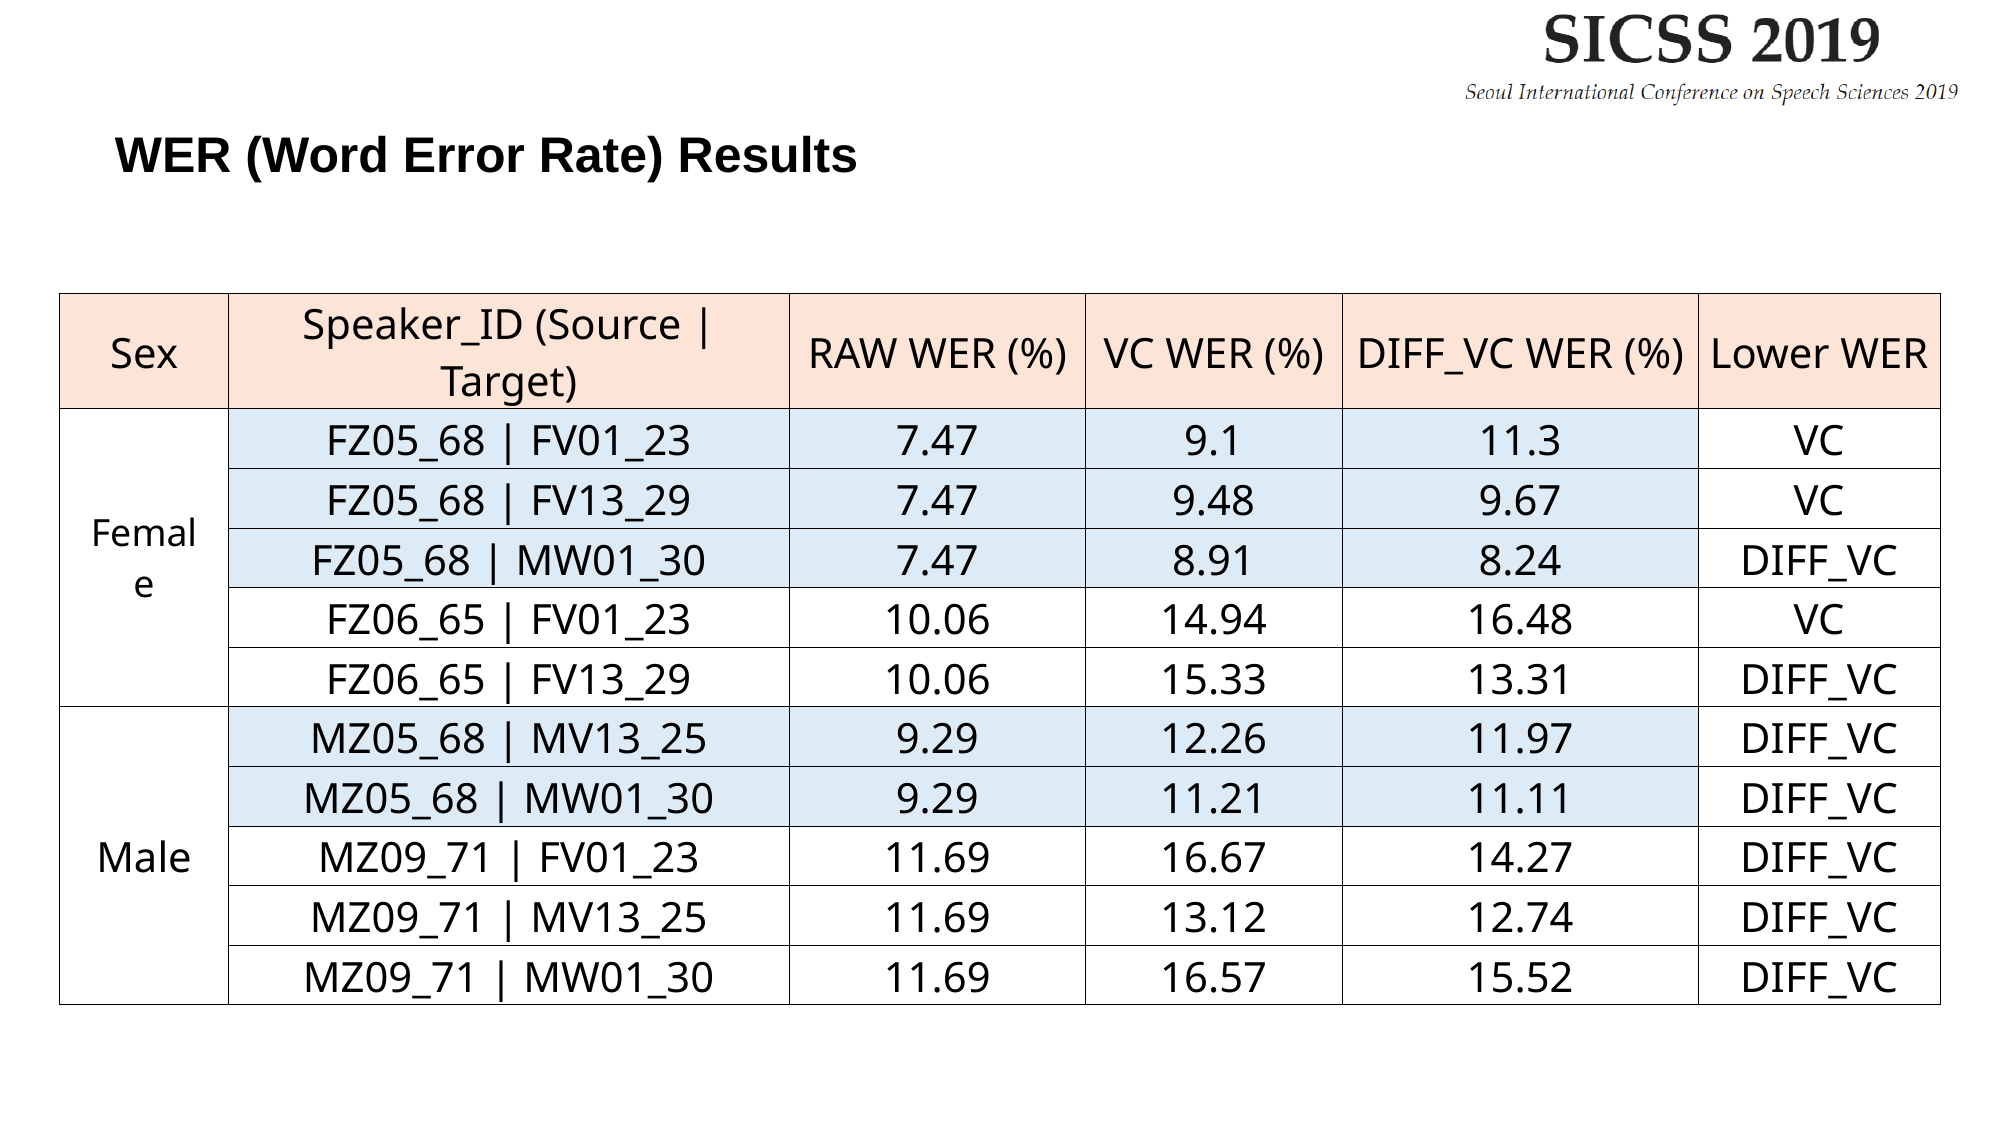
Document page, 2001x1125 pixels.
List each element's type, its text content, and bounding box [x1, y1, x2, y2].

table_cell 14.27 [1343, 827, 1698, 885]
table_header Speaker_ID (Source | Target) [229, 294, 789, 408]
table_cell MZ05_68 | MW01_30 [229, 767, 789, 826]
table_cell 15.52 [1343, 946, 1698, 1004]
table_cell 16.57 [1086, 946, 1342, 1004]
table_cell VC [1699, 469, 1940, 528]
table_cell MZ09_71 | FV01_23 [229, 827, 789, 885]
table_cell FZ05_68 | FV13_29 [229, 469, 789, 528]
table_cell 11.21 [1086, 767, 1342, 826]
table_cell FZ06_65 | FV01_23 [229, 588, 789, 647]
table_cell DIFF_VC [1699, 767, 1940, 826]
table_cell 8.24 [1343, 529, 1698, 587]
table_cell 10.06 [790, 648, 1085, 706]
table_cell 14.94 [1086, 588, 1342, 647]
table_header VC WER (%) [1086, 294, 1342, 408]
table_cell DIFF_VC [1699, 827, 1940, 885]
table_cell DIFF_VC [1699, 648, 1940, 706]
table_cell DIFF_VC [1699, 707, 1940, 766]
table_cell 9.29 [790, 767, 1085, 826]
table_cell 7.47 [790, 469, 1085, 528]
table_cell VC [1699, 588, 1940, 647]
table_cell 9.67 [1343, 469, 1698, 528]
table_cell DIFF_VC [1699, 529, 1940, 587]
table_cell 9.48 [1086, 469, 1342, 528]
table_cell 7.47 [790, 409, 1085, 468]
table_cell Female [60, 409, 228, 706]
table_header RAW WER (%) [790, 294, 1085, 408]
text_box WER (Word Error Rate) Results [100, 115, 1583, 191]
table_cell FZ05_68 | MW01_30 [229, 529, 789, 587]
table_cell 11.97 [1343, 707, 1698, 766]
picture [1454, 0, 1976, 120]
table_cell FZ06_65 | FV13_29 [229, 648, 789, 706]
table_cell 15.33 [1086, 648, 1342, 706]
table_cell 9.1 [1086, 409, 1342, 468]
table_cell 13.31 [1343, 648, 1698, 706]
table_cell 16.67 [1086, 827, 1342, 885]
table_cell 11.69 [790, 886, 1085, 945]
table_cell 12.26 [1086, 707, 1342, 766]
table_cell 11.69 [790, 946, 1085, 1004]
table_cell 12.74 [1343, 886, 1698, 945]
table_cell MZ09_71 | MW01_30 [229, 946, 789, 1004]
table_cell MZ09_71 | MV13_25 [229, 886, 789, 945]
table_cell 11.11 [1343, 767, 1698, 826]
table_cell 9.29 [790, 707, 1085, 766]
table_cell 13.12 [1086, 886, 1342, 945]
table_header Sex [60, 294, 228, 408]
table_cell 16.48 [1343, 588, 1698, 647]
table_header Lower WER [1699, 294, 1940, 408]
table_cell DIFF_VC [1699, 946, 1940, 1004]
table_cell 8.91 [1086, 529, 1342, 587]
table_cell 10.06 [790, 588, 1085, 647]
table_header DIFF_VC WER (%) [1343, 294, 1698, 408]
table_cell 11.69 [790, 827, 1085, 885]
table_cell DIFF_VC [1699, 886, 1940, 945]
table_cell VC [1699, 409, 1940, 468]
table_cell 7.47 [790, 529, 1085, 587]
table_cell 11.3 [1343, 409, 1698, 468]
table_cell Male [60, 707, 228, 1004]
table_cell MZ05_68 | MV13_25 [229, 707, 789, 766]
table_cell FZ05_68 | FV01_23 [229, 409, 789, 468]
